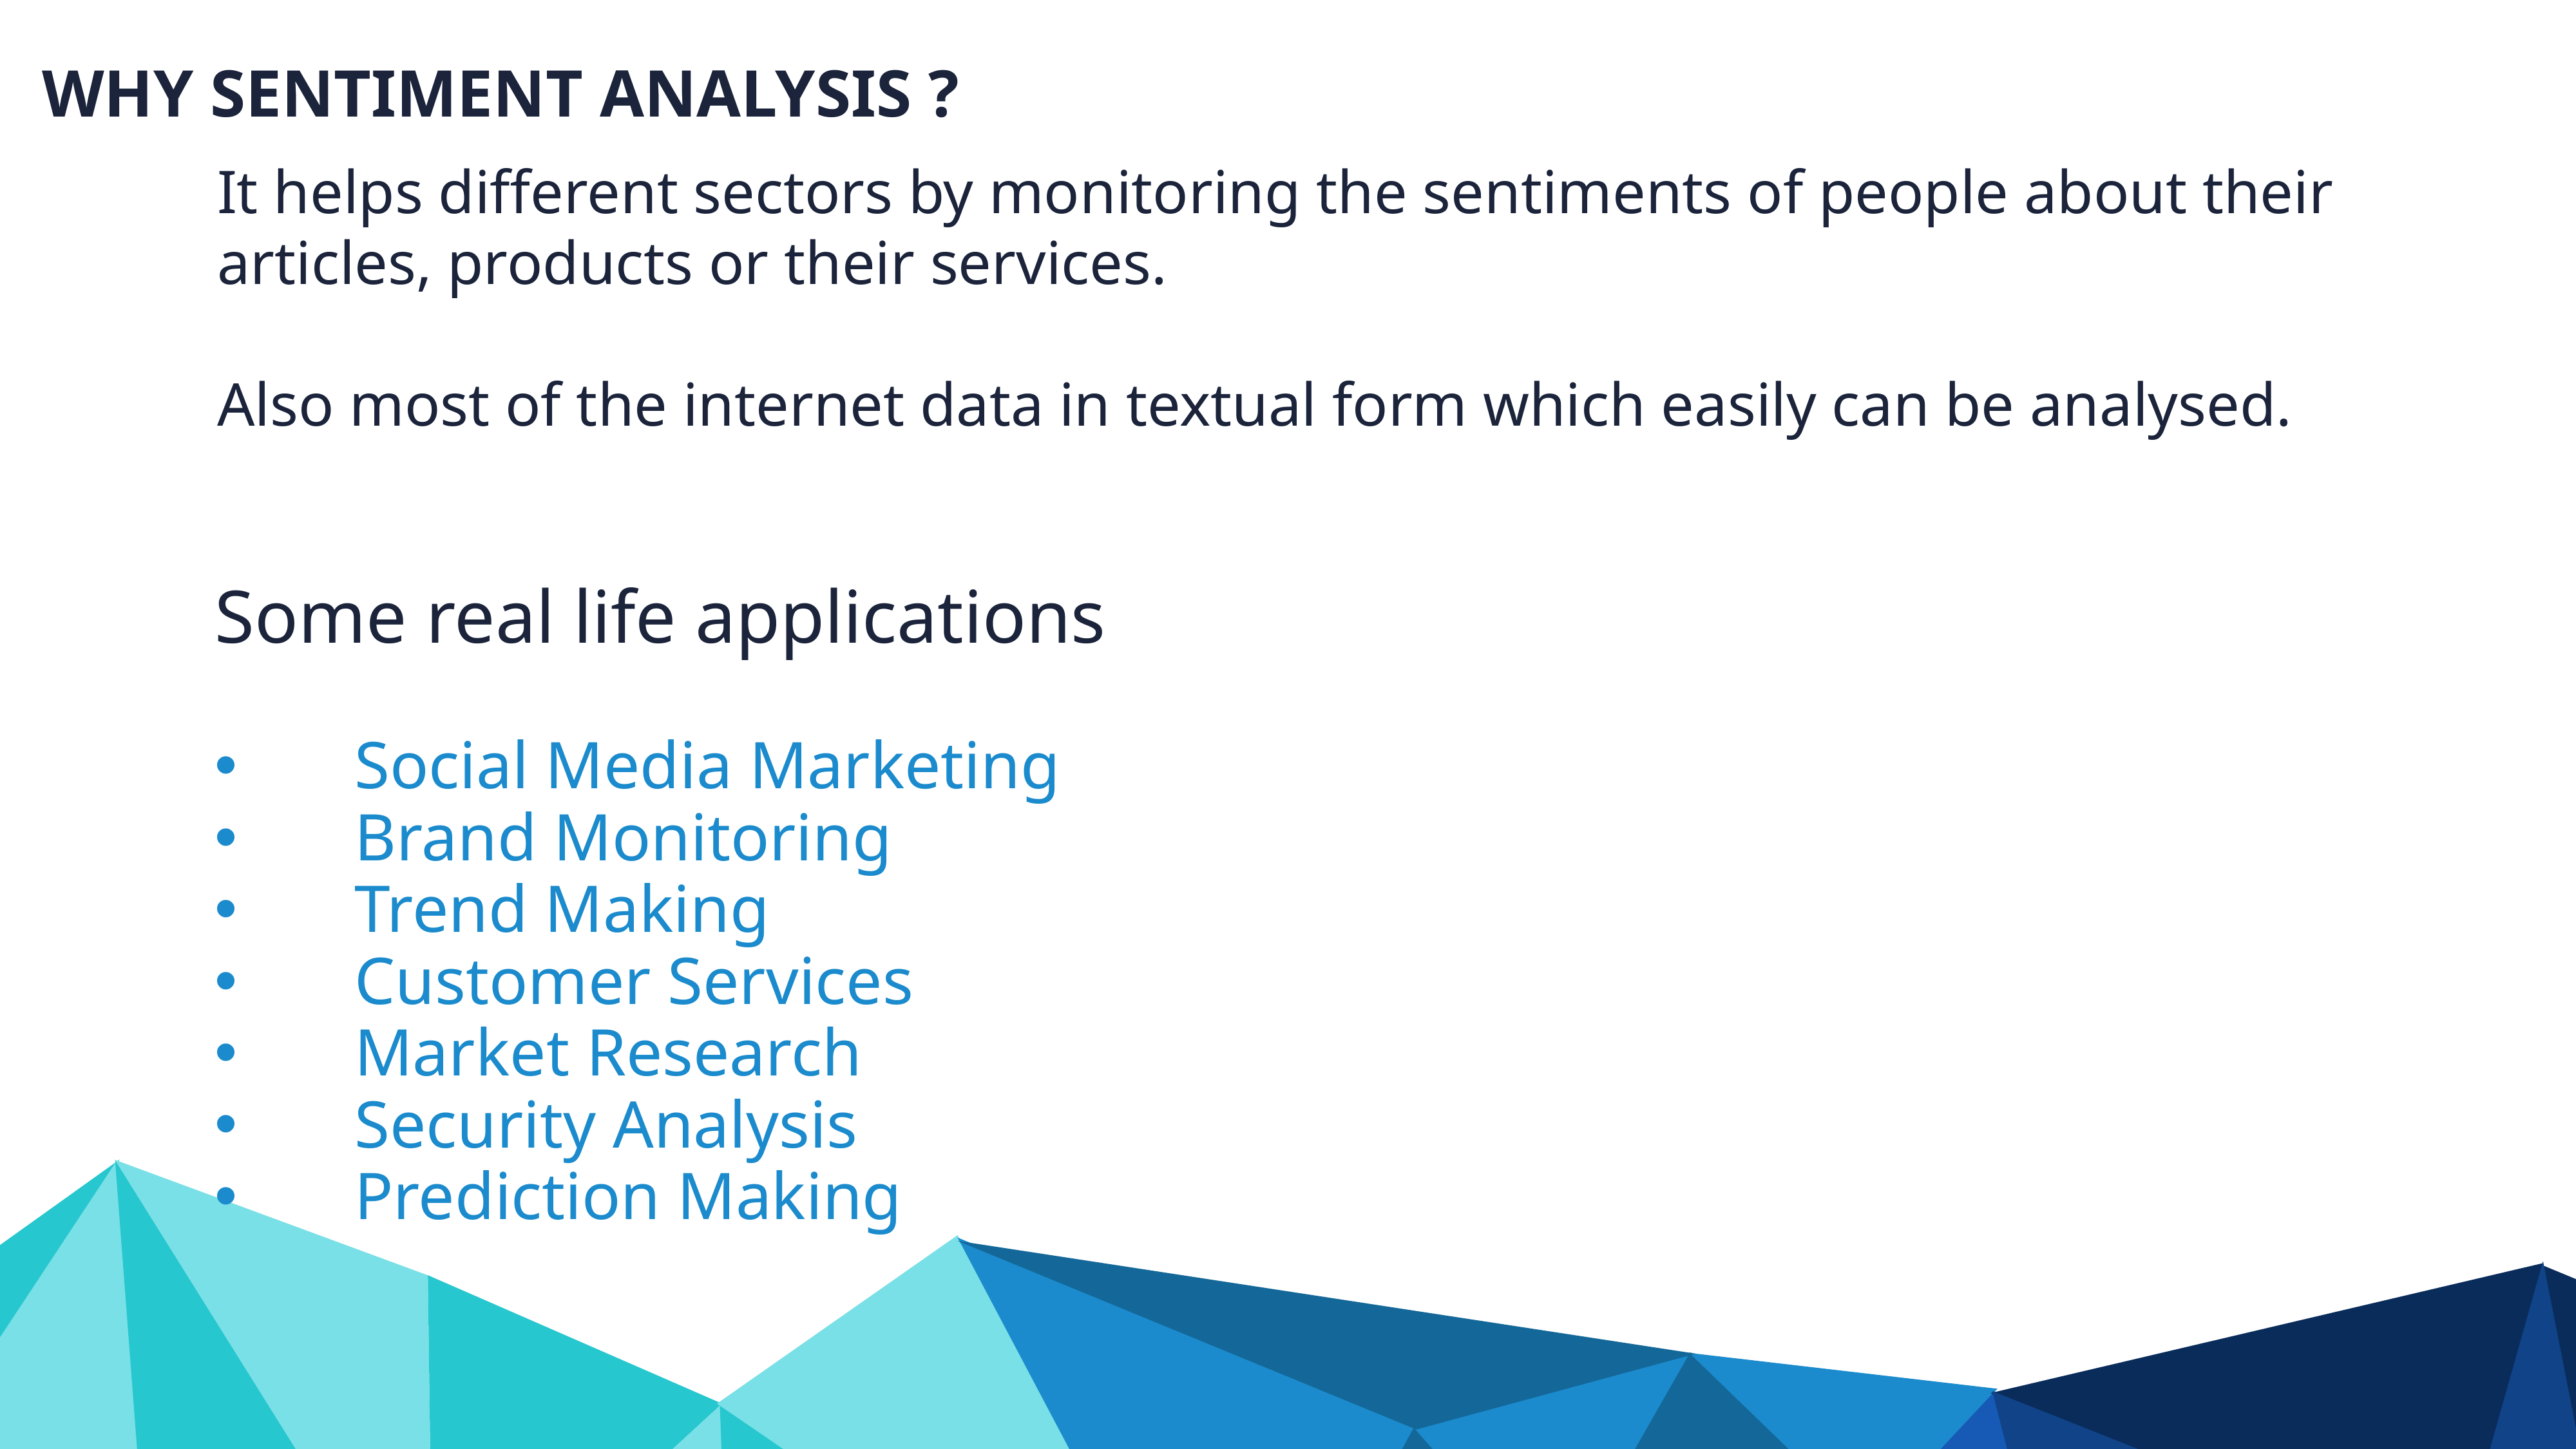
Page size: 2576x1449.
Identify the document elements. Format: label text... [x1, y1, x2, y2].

text_box Some real life applications Social Media Marketing Brand Monitoring Trend Making Customer Services Market Research Security Analysis Prediction Making [205, 574, 2352, 1239]
text_box It helps different sectors by monitoring the sentiments of people about their articles, products or their services. Also most of the internet data in textual form which easily can be analysed. [207, 149, 2445, 580]
text_box WHY SENTIMENT ANALYSIS ? [32, 55, 2179, 137]
